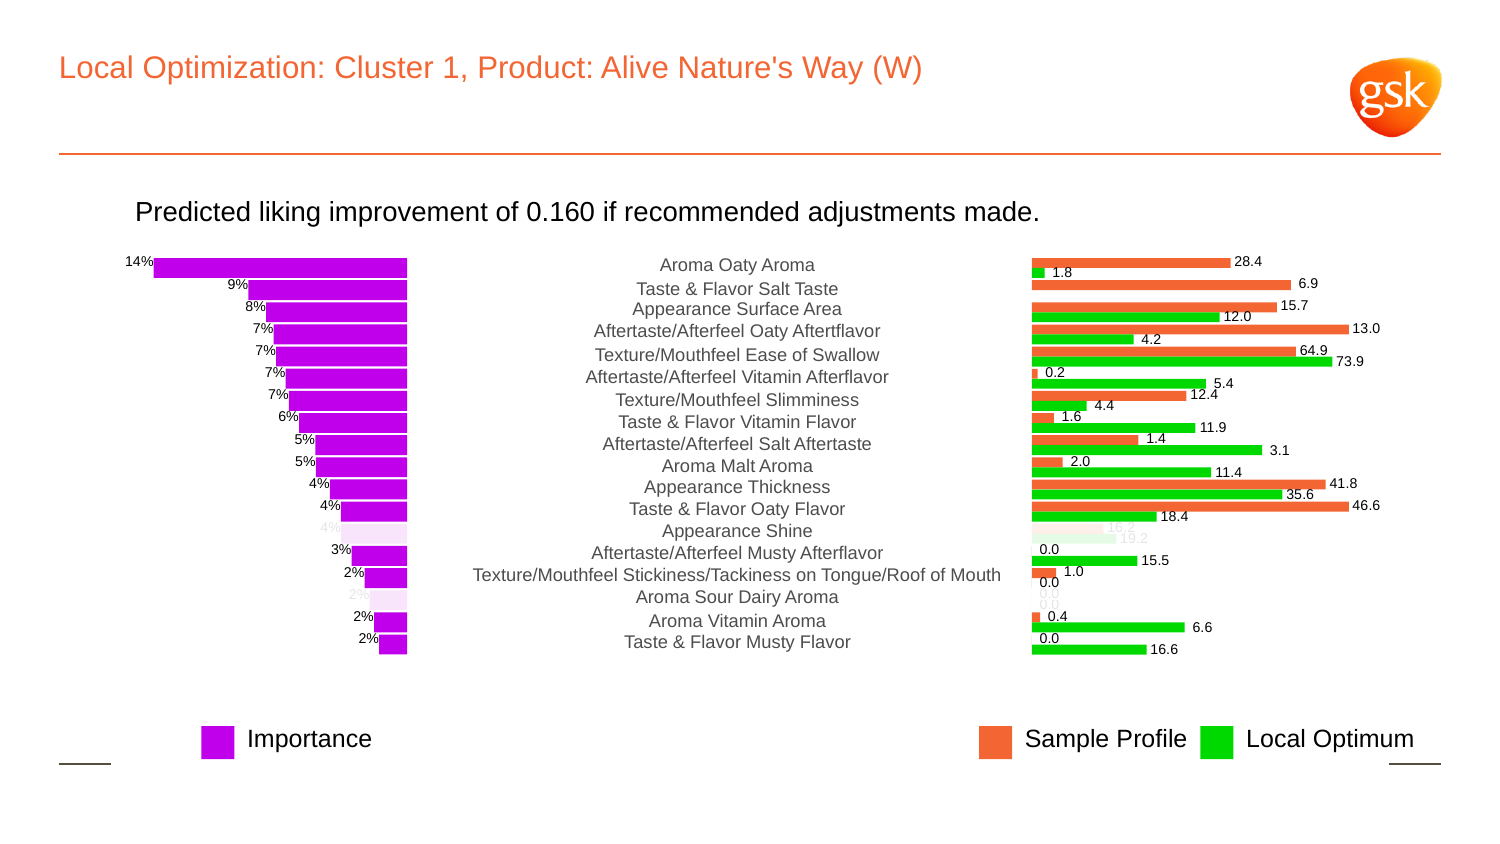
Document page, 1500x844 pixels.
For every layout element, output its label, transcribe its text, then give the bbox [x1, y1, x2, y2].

picture [1333, 38, 1457, 157]
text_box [112, 194, 1388, 796]
title Local Optimization: Cluster 1, Product: Alive Nature's Way (W) [58, 47, 1302, 86]
